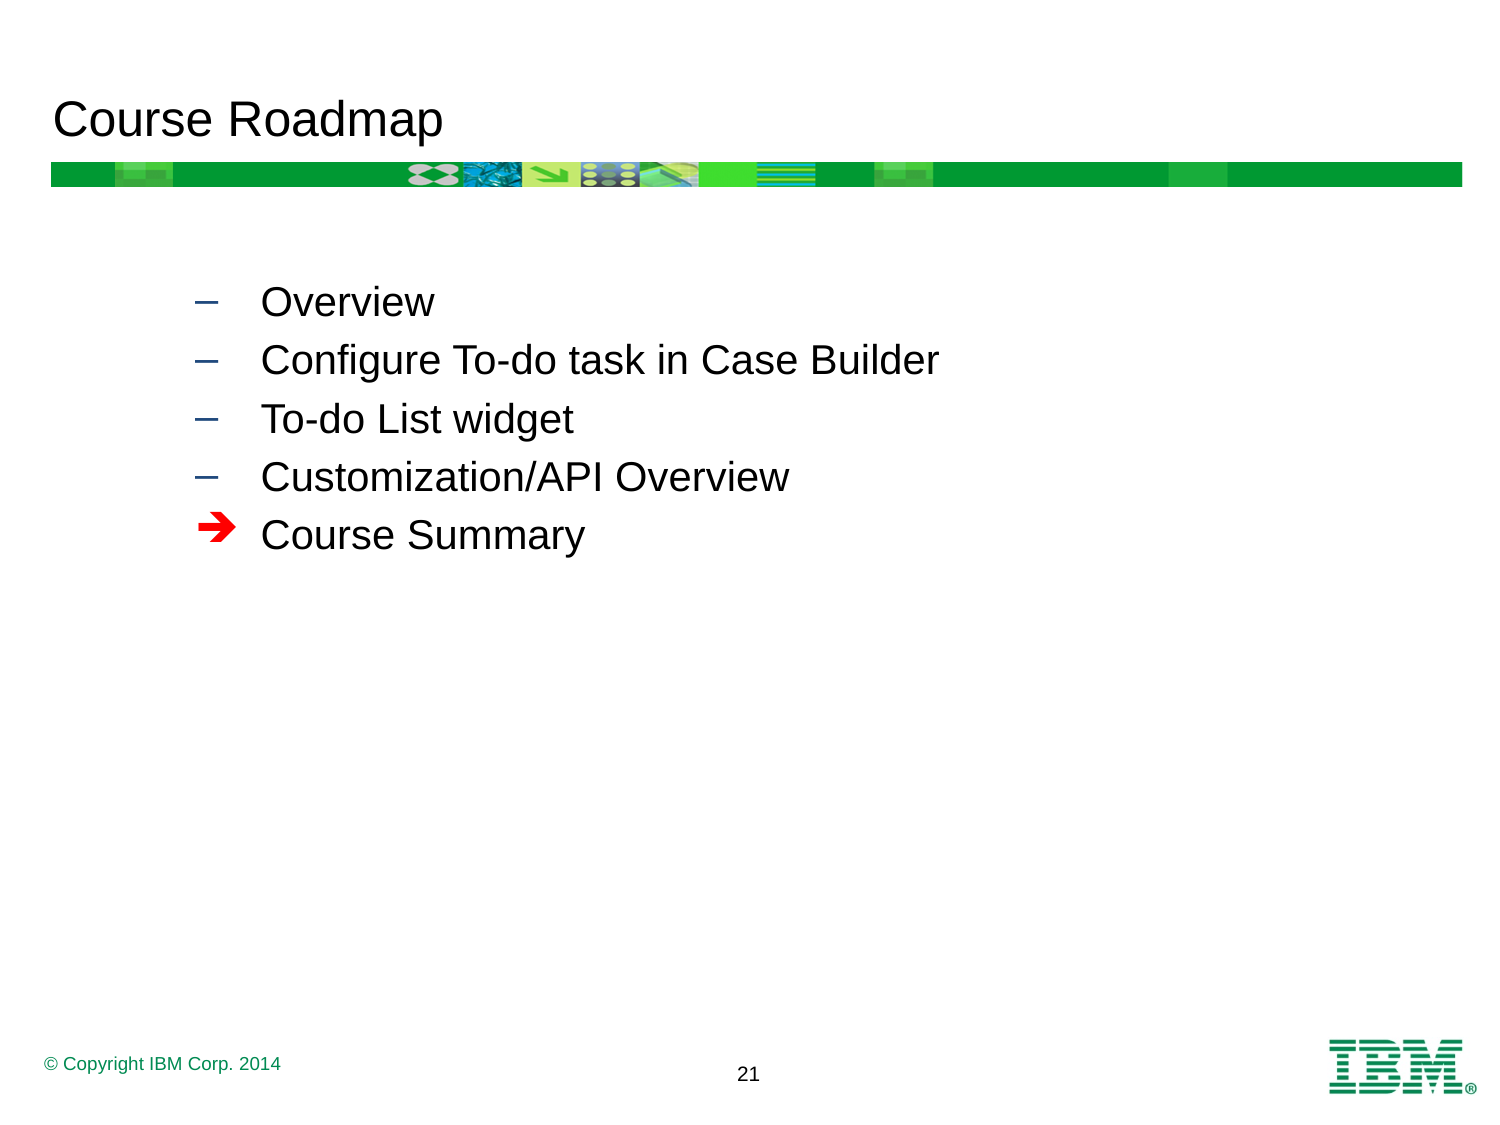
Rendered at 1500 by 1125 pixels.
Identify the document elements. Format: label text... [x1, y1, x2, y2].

slide_number 21 [425, 1052, 775, 1113]
picture [50, 161, 1463, 189]
list Overview Configure To-do task in Case Builder To-do List widget Customization/API Overview Course Summary [76, 266, 1428, 1010]
title Course Roadmap [37, 44, 1388, 188]
picture [1327, 1037, 1479, 1096]
